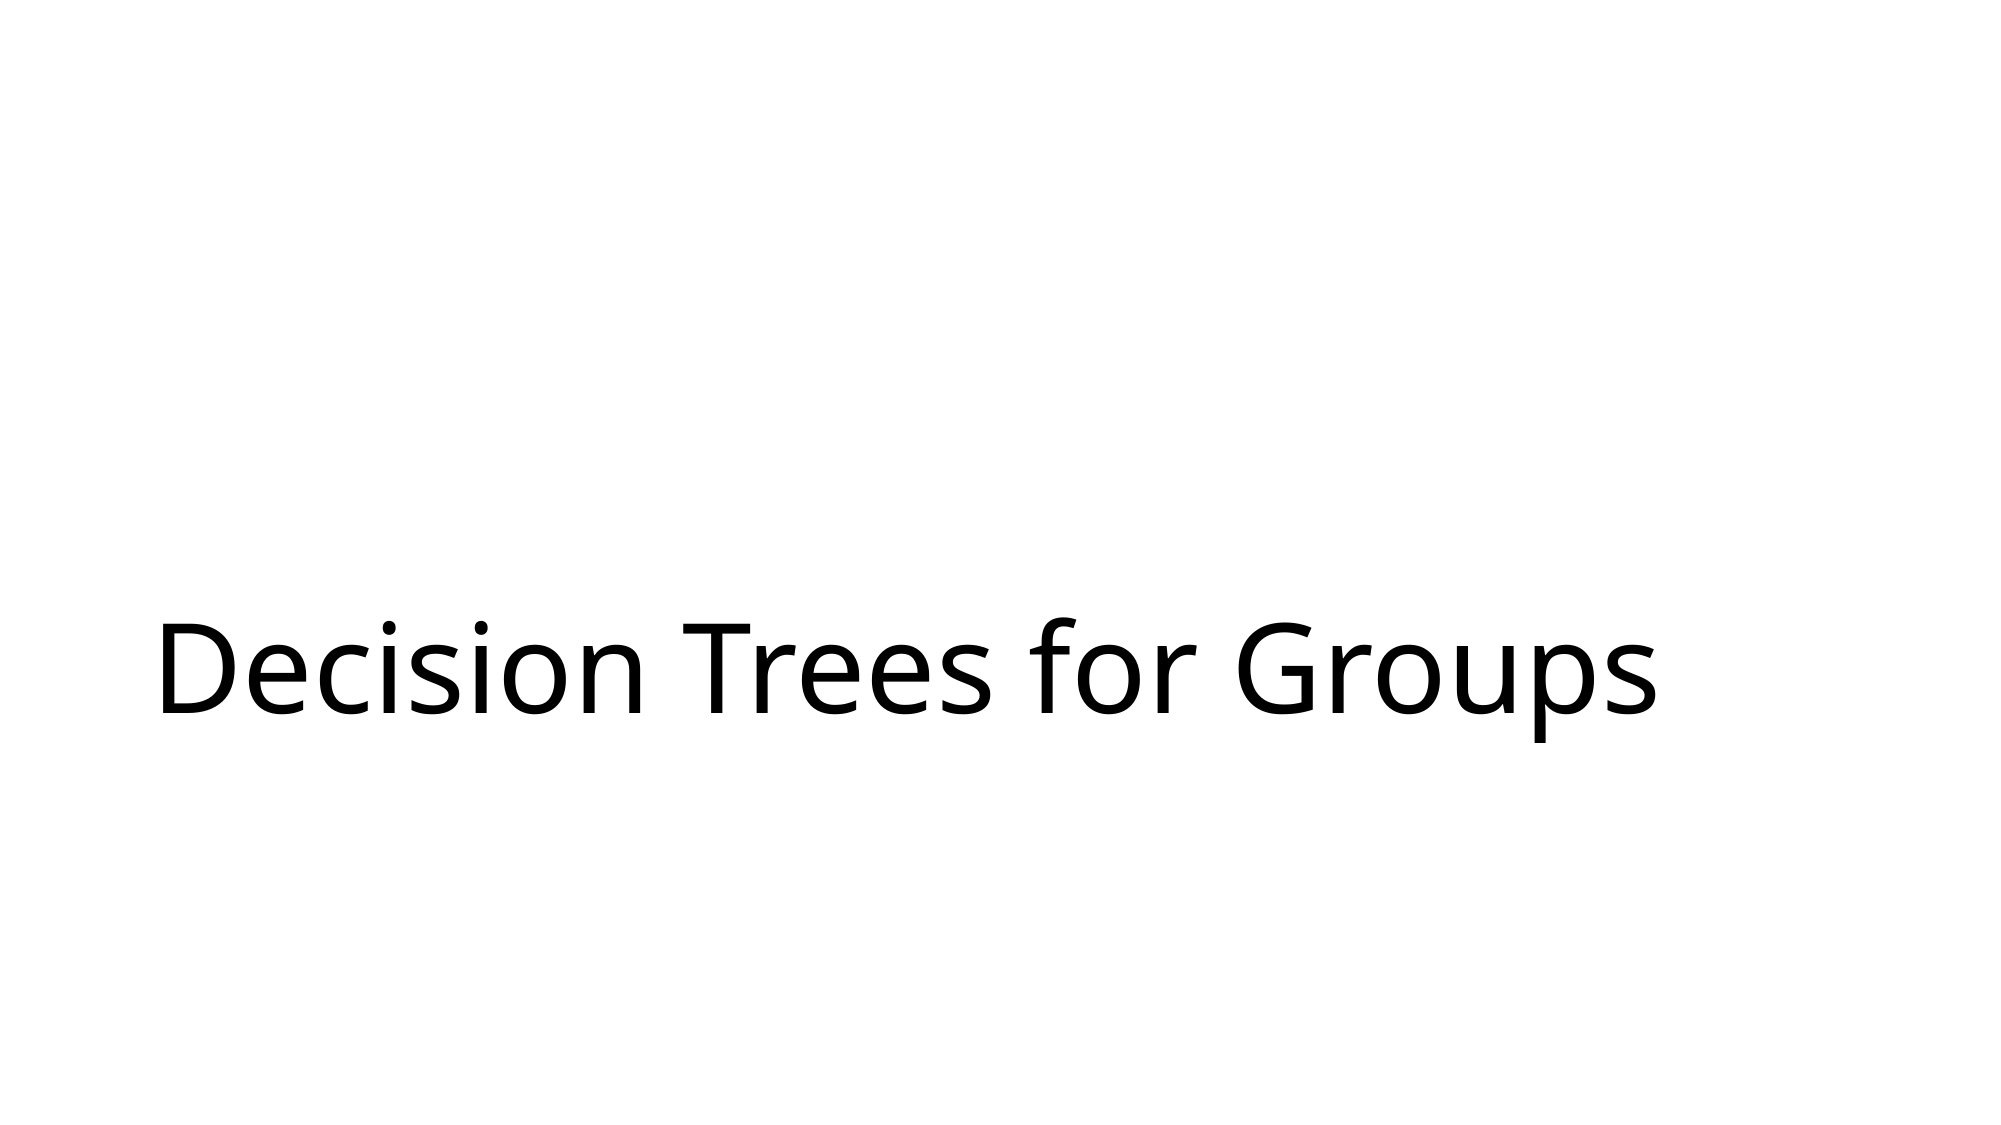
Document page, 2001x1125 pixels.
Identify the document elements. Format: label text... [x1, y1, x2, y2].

title Decision Trees for Groups [136, 280, 1862, 749]
